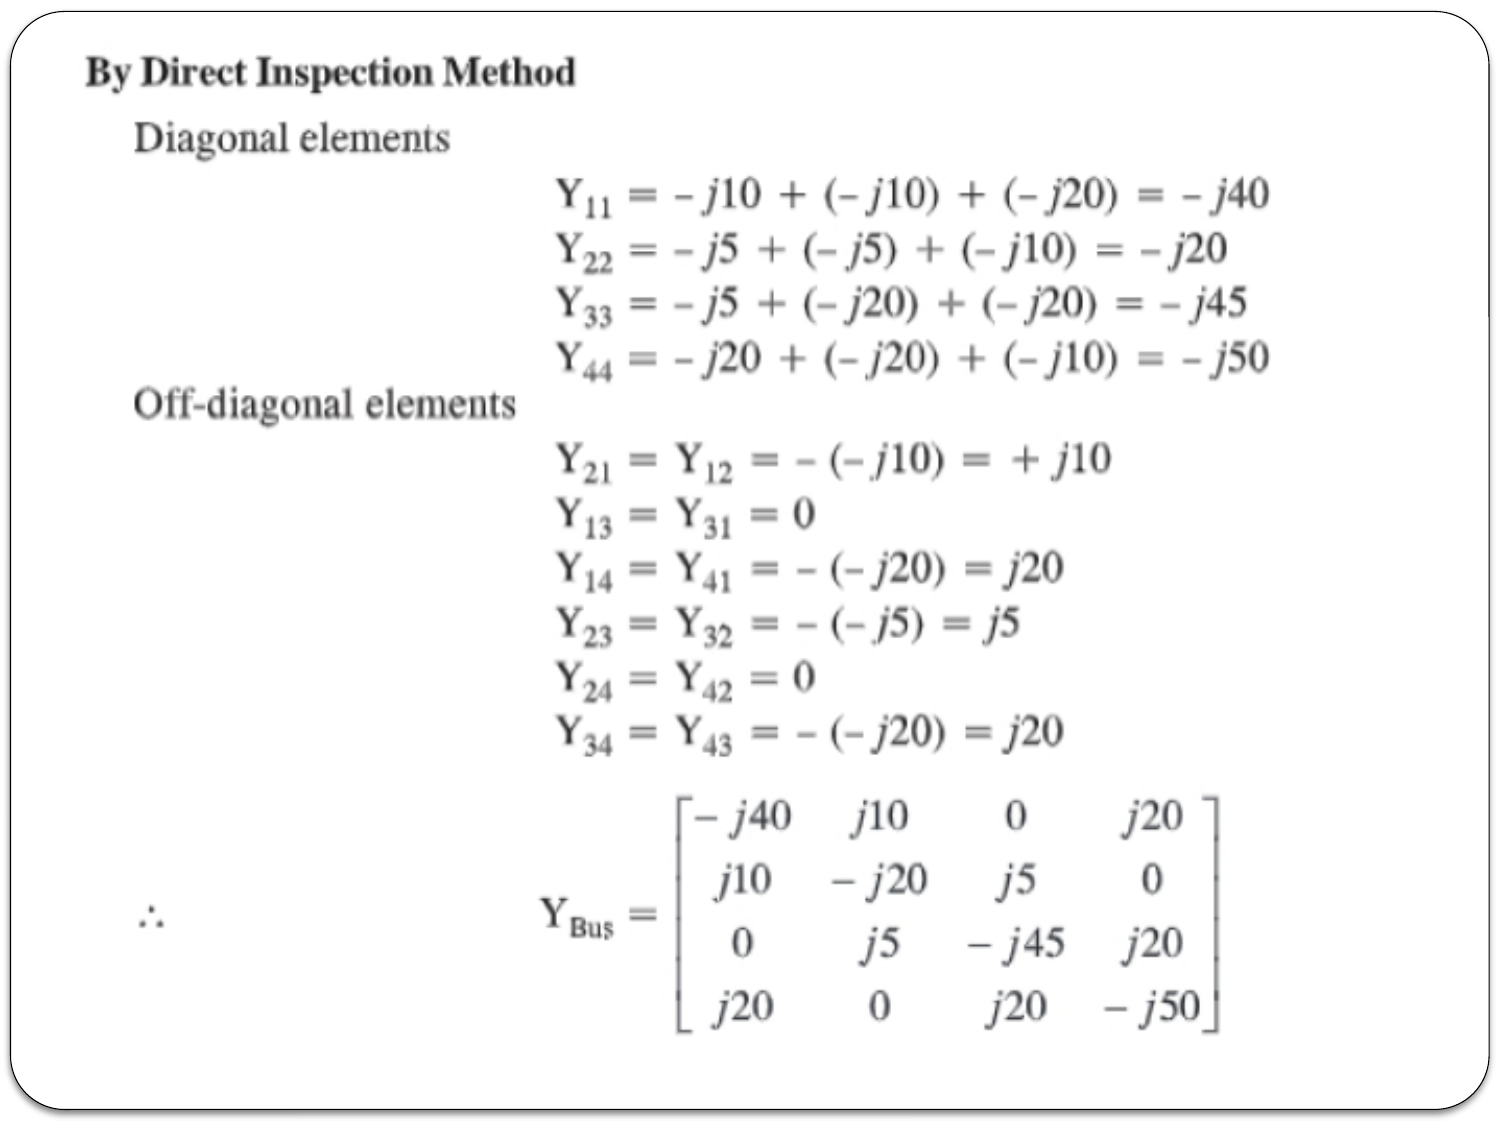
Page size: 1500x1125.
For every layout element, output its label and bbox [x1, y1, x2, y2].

picture [58, 34, 1415, 1044]
